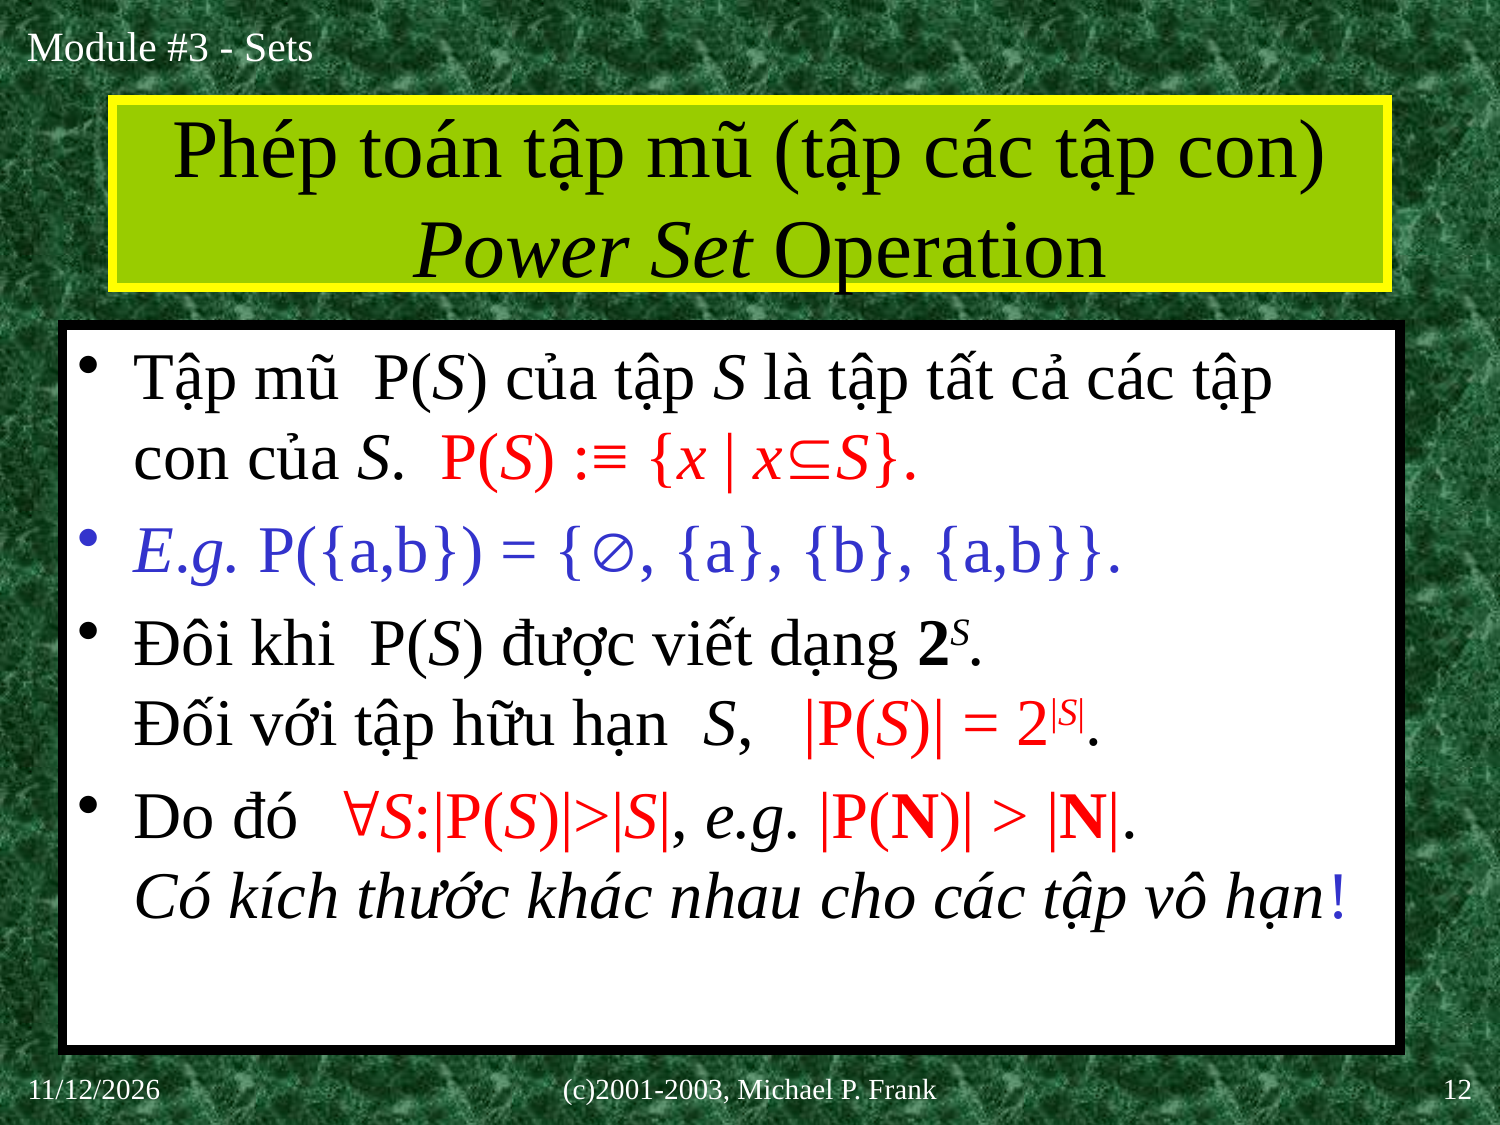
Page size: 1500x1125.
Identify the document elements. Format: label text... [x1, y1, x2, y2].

footer (c)2001-2003, Michael P. Frank [512, 1062, 988, 1113]
list Tập mũ P(S) của tập S là tập tất cả các tập con của S. P(S) :≡ {x | xS}. E.g. P({a,b}) = {, {a}, {b}, {a,b}}. Đôi khi P(S) được viết dạng 2S. Đối với tập hữu hạn S, |P(S)| = 2|S|. Do đó S:|P(S)|>|S|, e.g. |P(N)| > |N|. Có kích thước khác nhau cho các tập vô hạn! [58, 320, 1405, 1055]
slide_number 12 [1175, 1062, 1488, 1113]
slide_number 30-Sep-20 [12, 1062, 325, 1113]
title Phép toán tập mũ (tập các tập con) Power Set Operation [108, 95, 1392, 292]
picture [0, 0, 1500, 1125]
